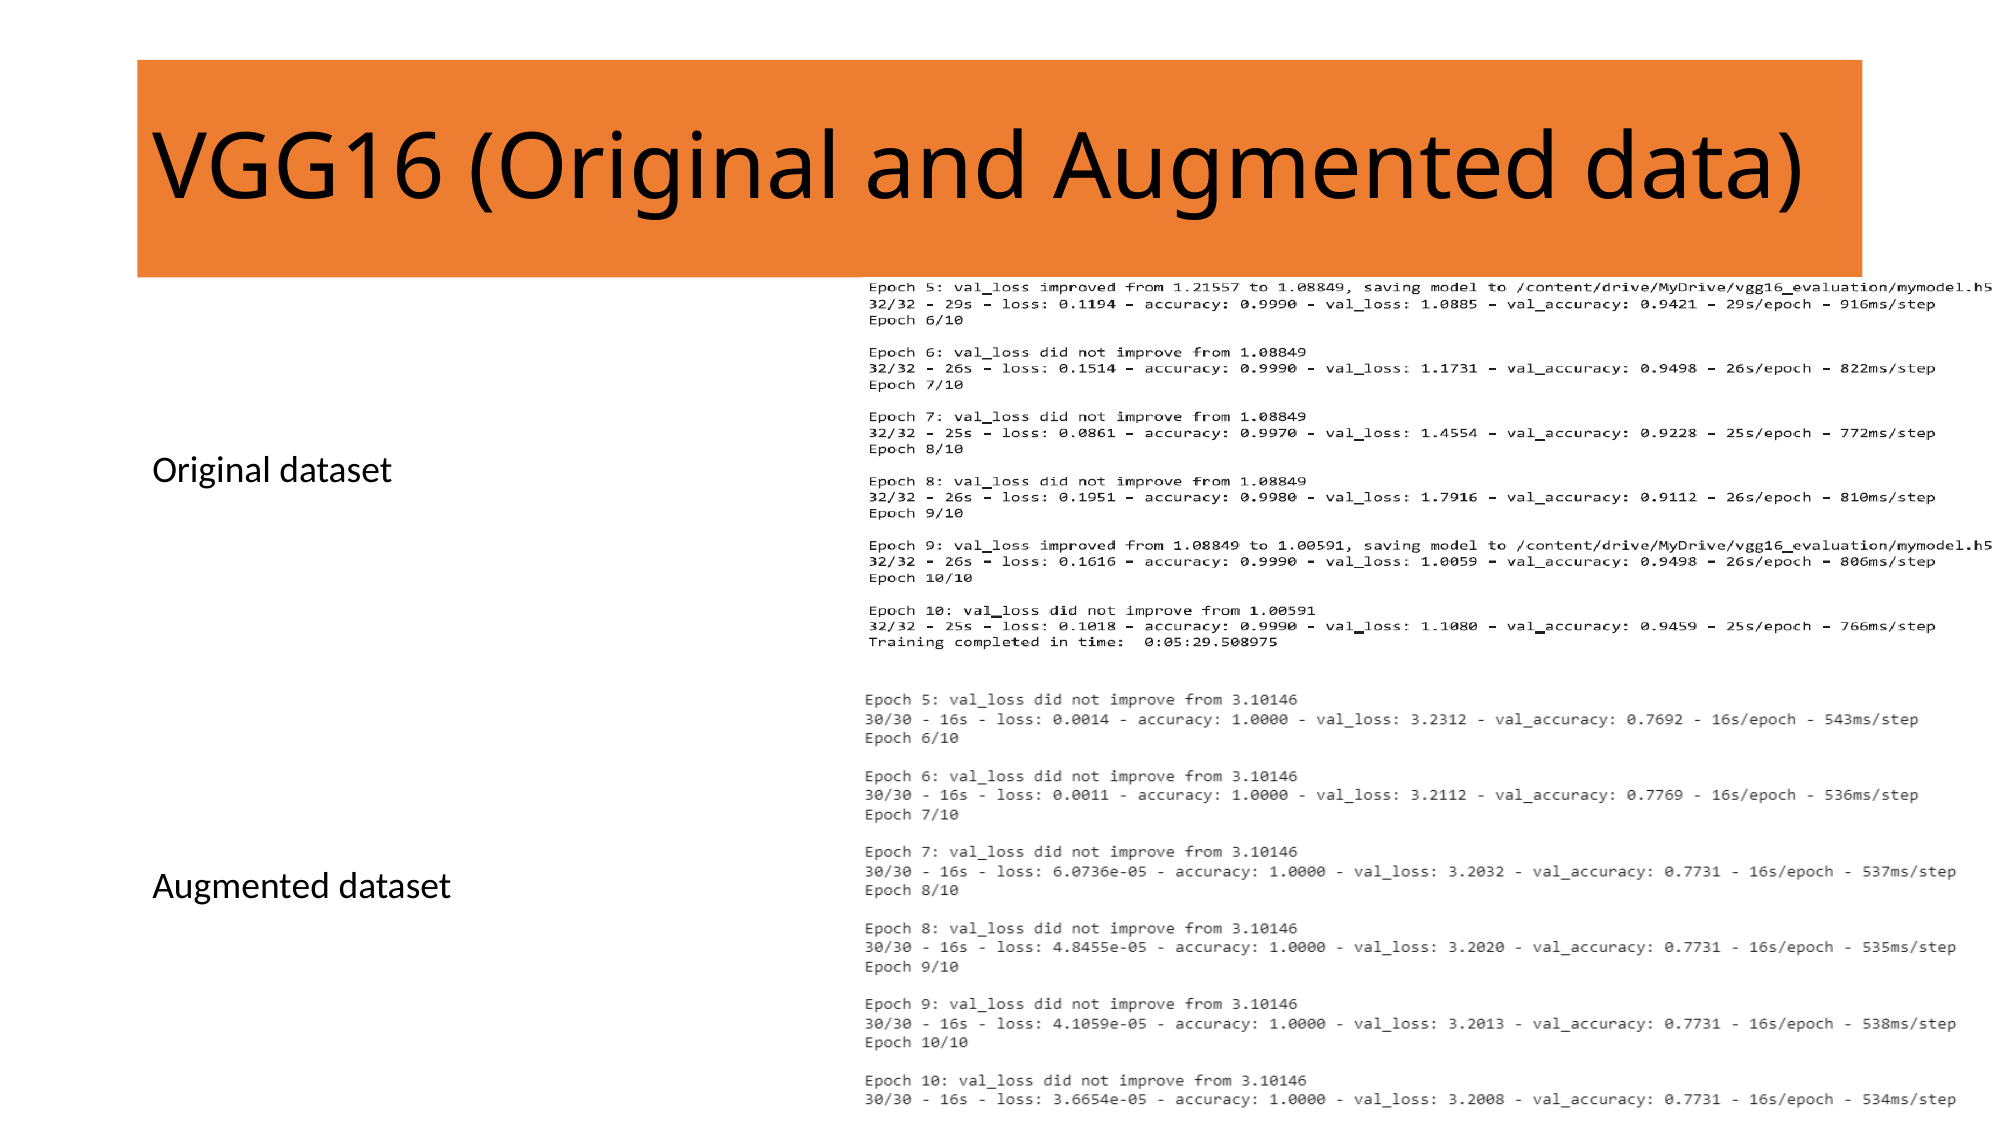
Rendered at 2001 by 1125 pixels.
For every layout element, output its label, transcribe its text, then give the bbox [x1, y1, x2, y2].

text_box Augmented dataset [137, 853, 593, 913]
text_box Original dataset [137, 437, 593, 498]
picture [861, 686, 1998, 1125]
title VGG16 (Original and Augmented data) [137, 59, 1863, 278]
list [861, 277, 1998, 657]
